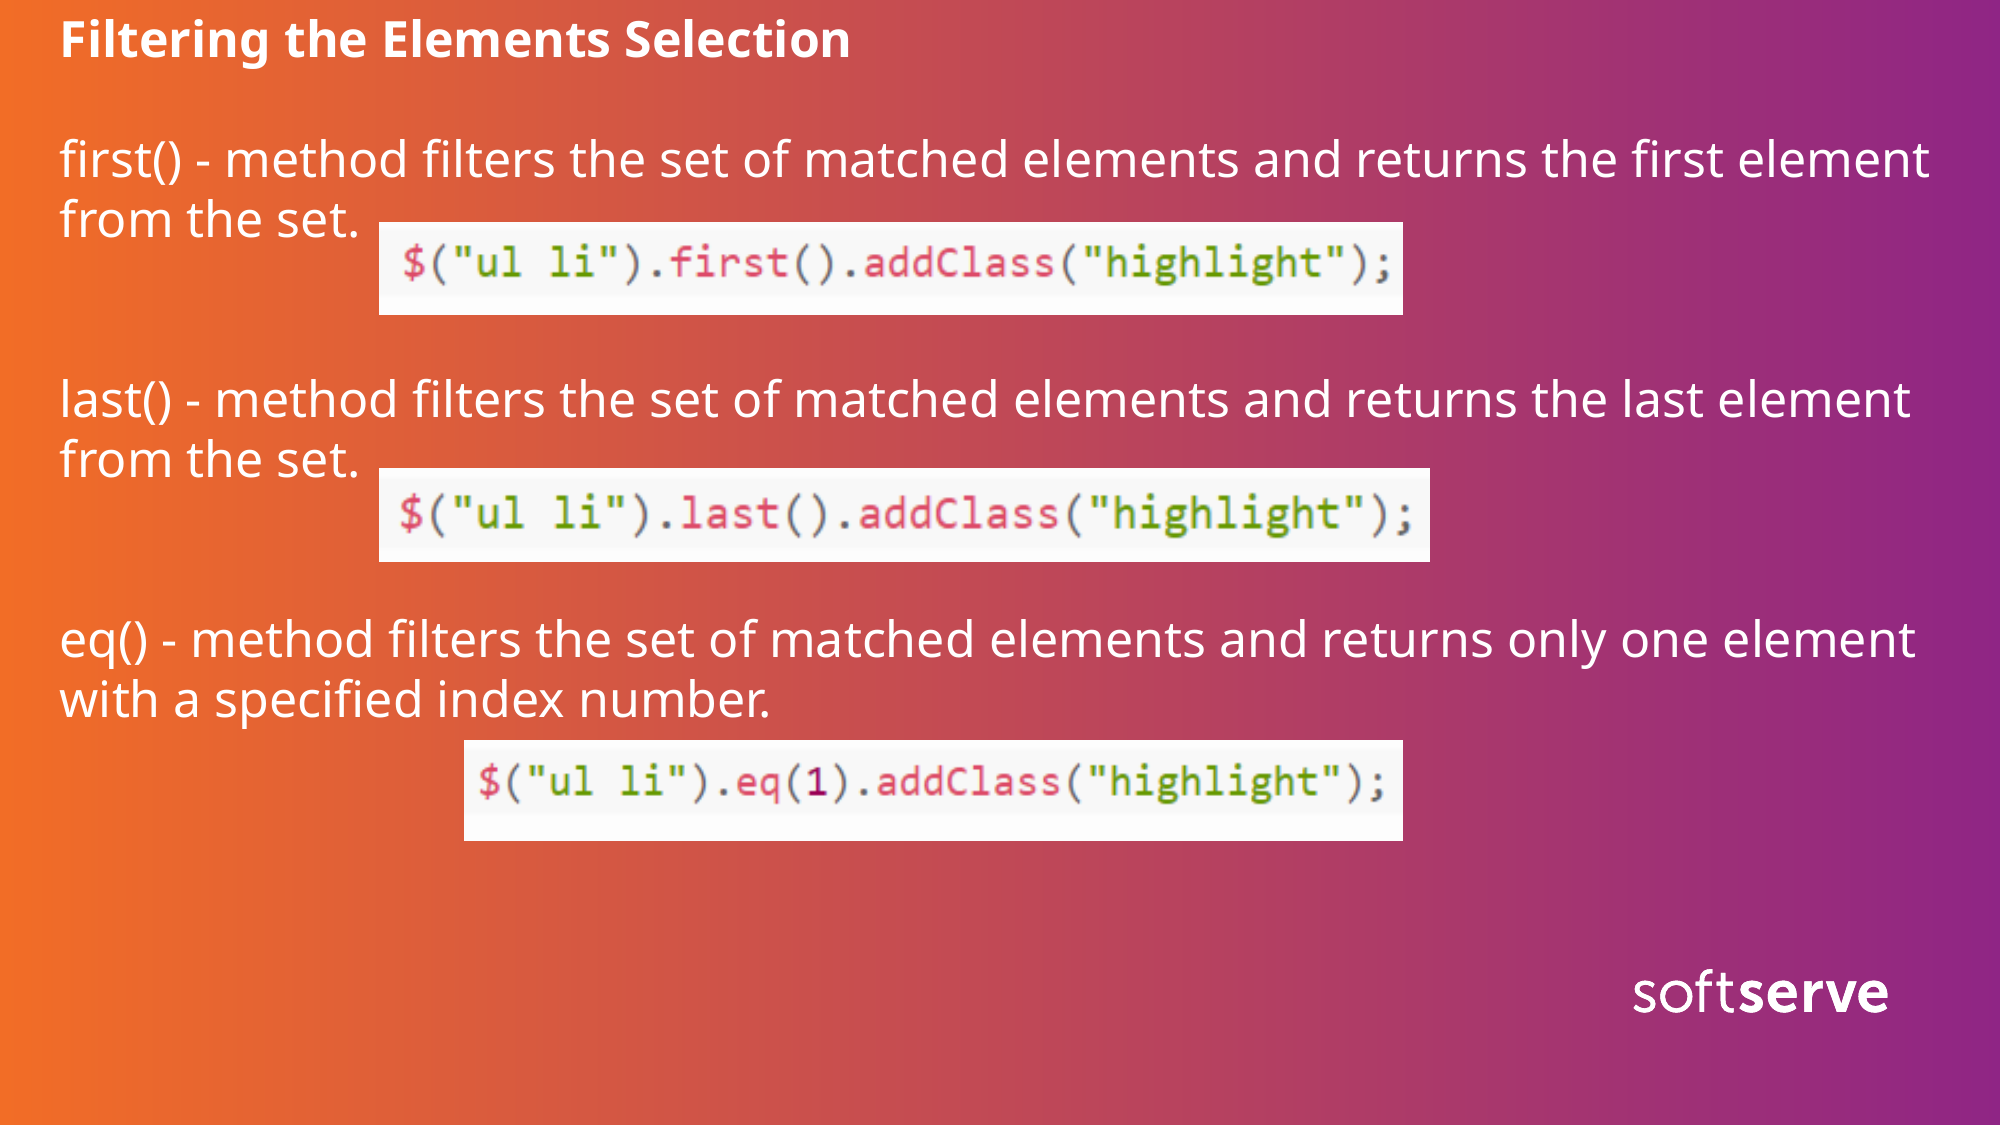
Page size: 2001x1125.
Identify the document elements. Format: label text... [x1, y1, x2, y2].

picture [464, 740, 1403, 841]
picture [379, 468, 1430, 562]
text_box Filtering the Elements Selection first() - method filters the set of matched elements and returns the first element from the set. last() - method filters the set of matched elements and returns the last element from the set. eq() - method filters the set of matched elements and returns only one element with a specified index number. [44, 0, 1965, 975]
picture [379, 222, 1403, 315]
